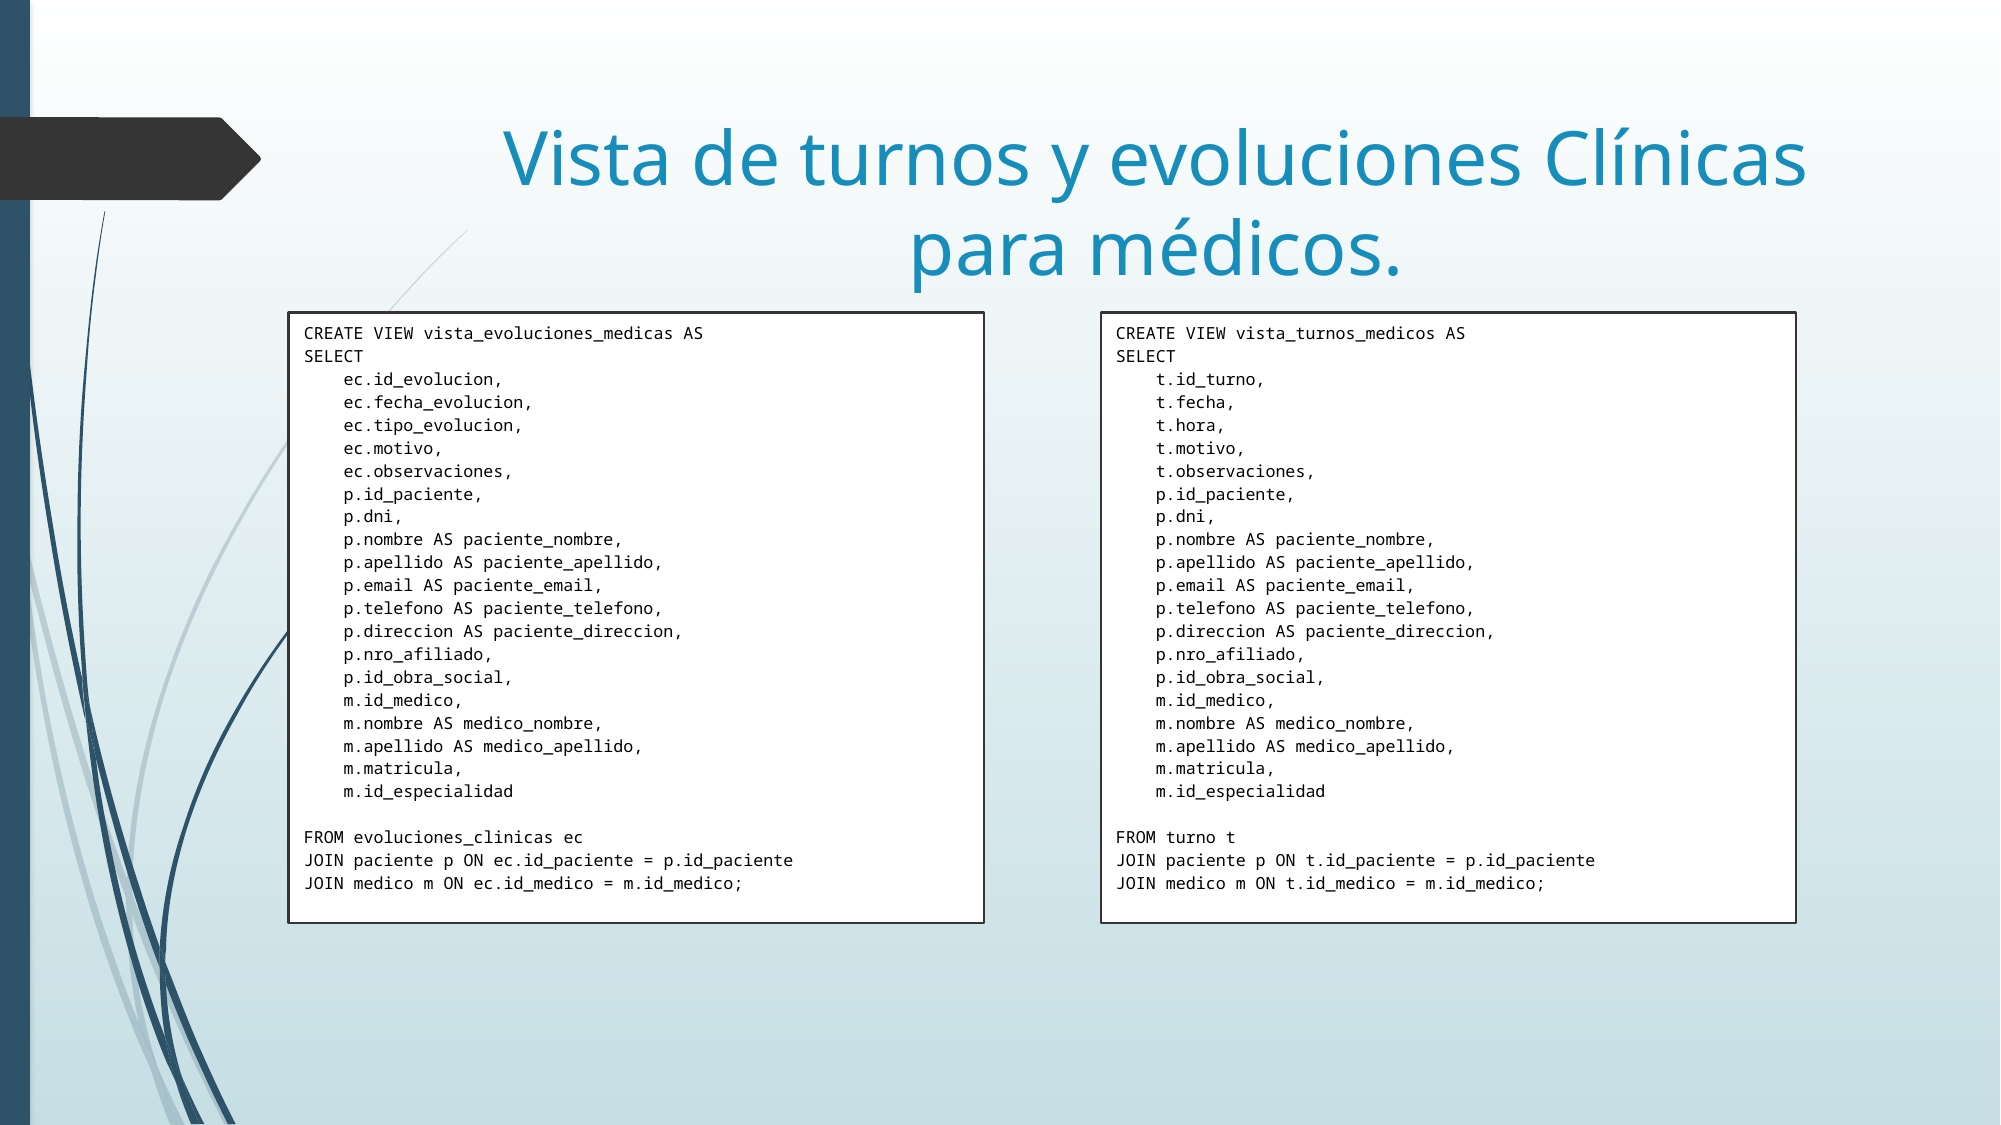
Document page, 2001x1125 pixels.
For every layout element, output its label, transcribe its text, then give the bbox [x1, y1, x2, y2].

text_box CREATE VIEW vista_evoluciones_medicas AS SELECT ec.id_evolucion, ec.fecha_evolucion, ec.tipo_evolucion, ec.motivo, ec.observaciones, p.id_paciente, p.dni, p.nombre AS paciente_nombre, p.apellido AS paciente_apellido, p.email AS paciente_email, p.telefono AS paciente_telefono, p.direccion AS paciente_direccion, p.nro_afiliado, p.id_obra_social, m.id_medico, m.nombre AS medico_nombre, m.apellido AS medico_apellido, m.matricula, m.id_especialidad FROM evoluciones_clinicas ec JOIN paciente p ON ec.id_paciente = p.id_paciente JOIN medico m ON ec.id_medico = m.id_medico; [287, 311, 985, 924]
text_box CREATE VIEW vista_turnos_medicos AS SELECT t.id_turno, t.fecha, t.hora, t.motivo, t.observaciones, p.id_paciente, p.dni, p.nombre AS paciente_nombre, p.apellido AS paciente_apellido, p.email AS paciente_email, p.telefono AS paciente_telefono, p.direccion AS paciente_direccion, p.nro_afiliado, p.id_obra_social, m.id_medico, m.nombre AS medico_nombre, m.apellido AS medico_apellido, m.matricula, m.id_especialidad FROM turno t JOIN paciente p ON t.id_paciente = p.id_paciente JOIN medico m ON t.id_medico = m.id_medico; [1100, 311, 1797, 924]
title Vista de turnos y evoluciones Clínicas para médicos. [425, 102, 1888, 313]
